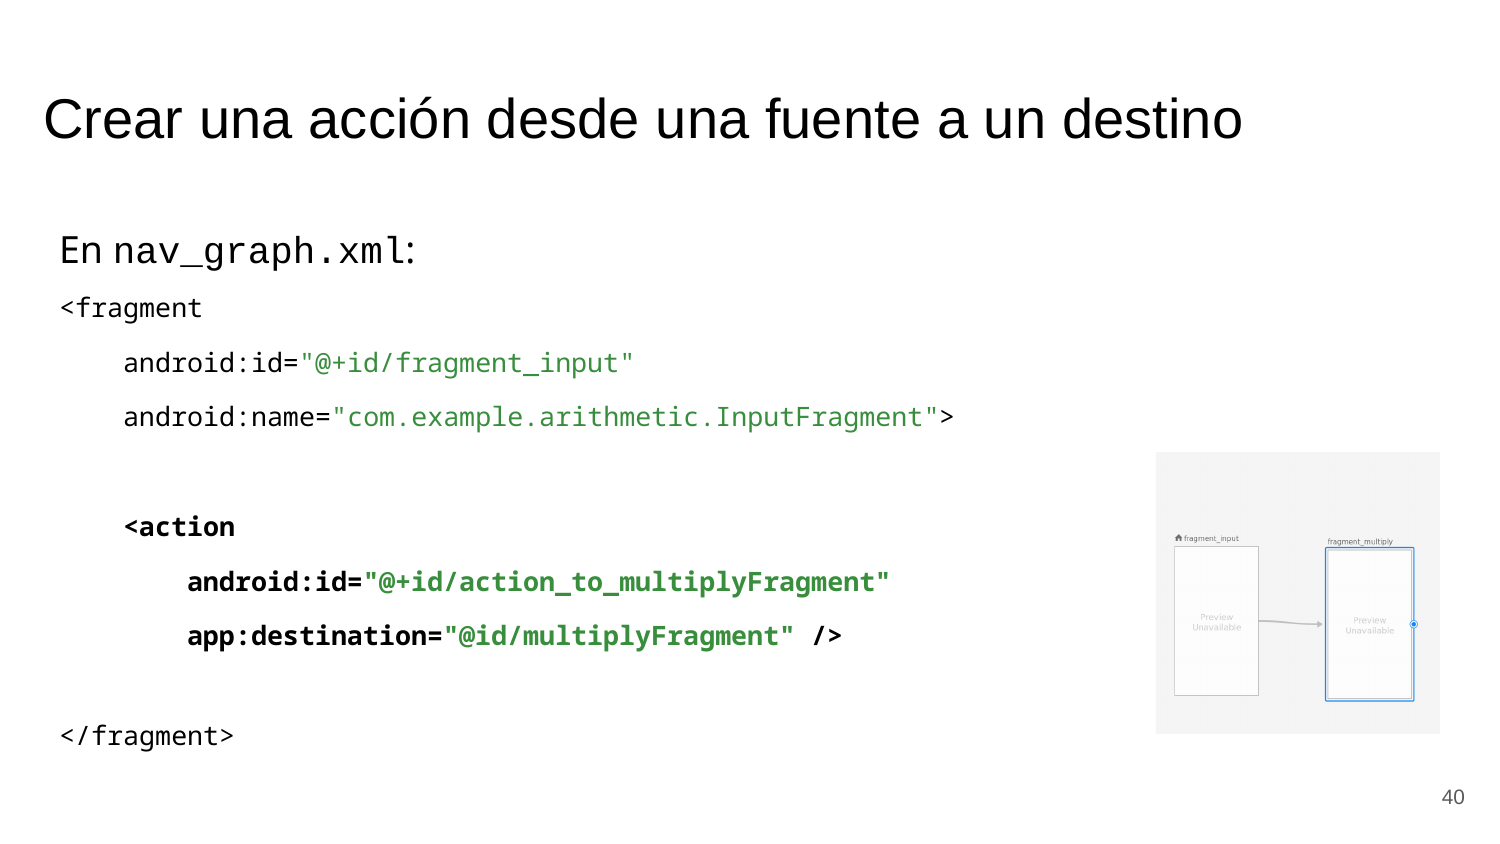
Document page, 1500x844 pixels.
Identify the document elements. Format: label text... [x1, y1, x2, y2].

text_box En nav_graph.xml: [44, 211, 477, 265]
title Crear una acción desde una fuente a un destino [28, 72, 1469, 167]
picture [1155, 451, 1441, 735]
list <fragment android:id="@+id/fragment_input" android:name="com.example.arithmetic.InputFragment"> <action android:id="@+id/action_to_multiplyFragment" app:destination="@id/multiplyFragment" /> </fragment> [44, 274, 1442, 777]
slide_number ‹#› [1389, 764, 1480, 830]
